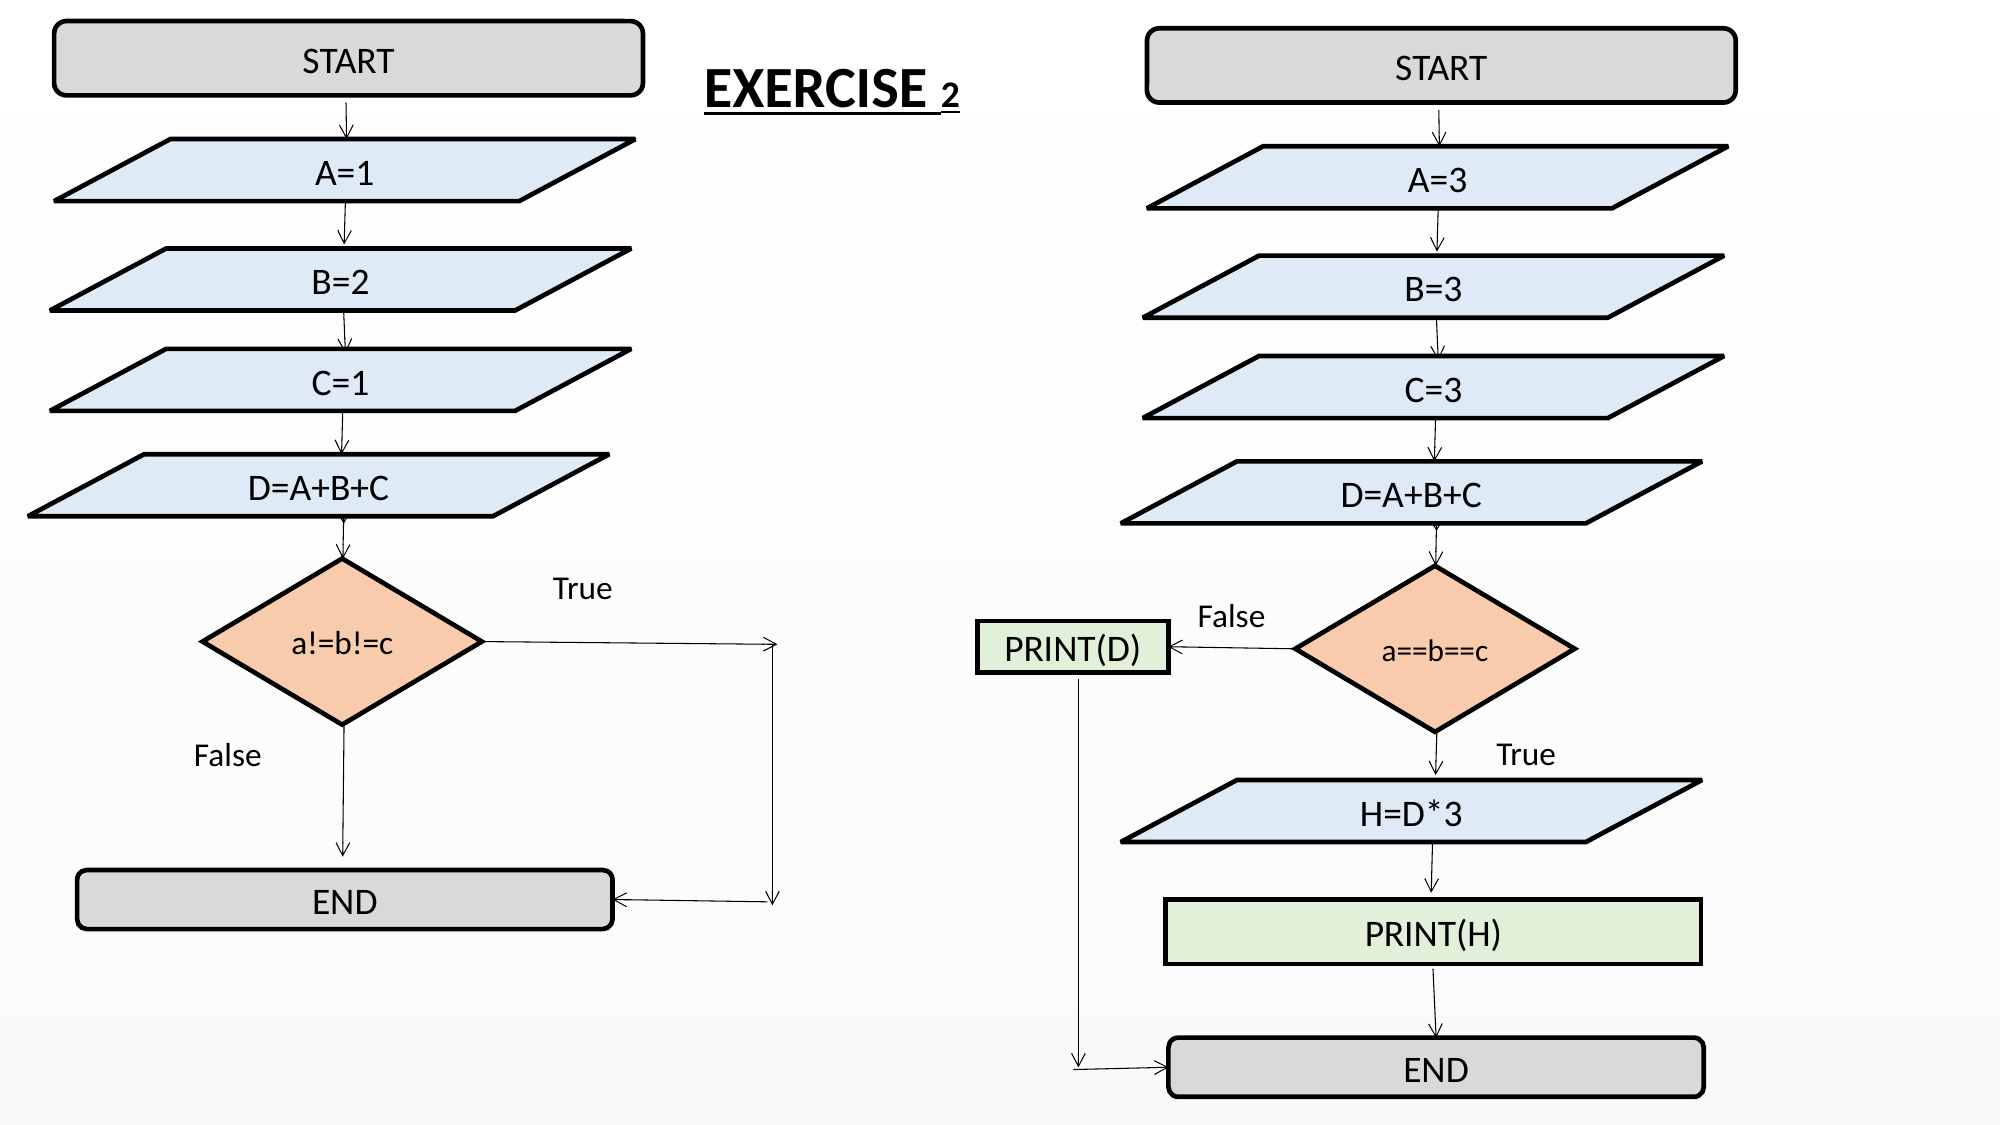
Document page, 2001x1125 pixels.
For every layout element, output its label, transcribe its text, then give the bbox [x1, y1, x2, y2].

text_box B=2 [49, 247, 632, 312]
text_box H=D*3 [1120, 778, 1703, 844]
text_box START [1145, 27, 1737, 104]
text_box C=3 [1142, 355, 1725, 420]
text_box True [538, 558, 632, 614]
text_box D=A+B+C [27, 453, 610, 518]
text_box True [1481, 724, 1575, 778]
text_box PRINT(H) [1165, 898, 1702, 965]
text_box False [179, 725, 293, 781]
text_box END [76, 868, 614, 931]
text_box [481, 641, 778, 645]
text_box A=1 [53, 138, 636, 203]
text_box A=3 [1146, 145, 1729, 210]
text_box D=A+B+C [1120, 460, 1703, 525]
text_box EXERCISE 2 [689, 42, 1121, 127]
text_box False [1182, 586, 1297, 641]
text_box C=1 [49, 347, 632, 412]
text_box a!=b!=c [200, 557, 483, 726]
text_box START [53, 19, 645, 97]
text_box B=3 [1142, 254, 1725, 319]
text_box a==b==c [1295, 564, 1577, 734]
text_box END [1167, 1036, 1705, 1098]
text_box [1432, 968, 1437, 1038]
text_box PRINT(D) [976, 620, 1169, 673]
